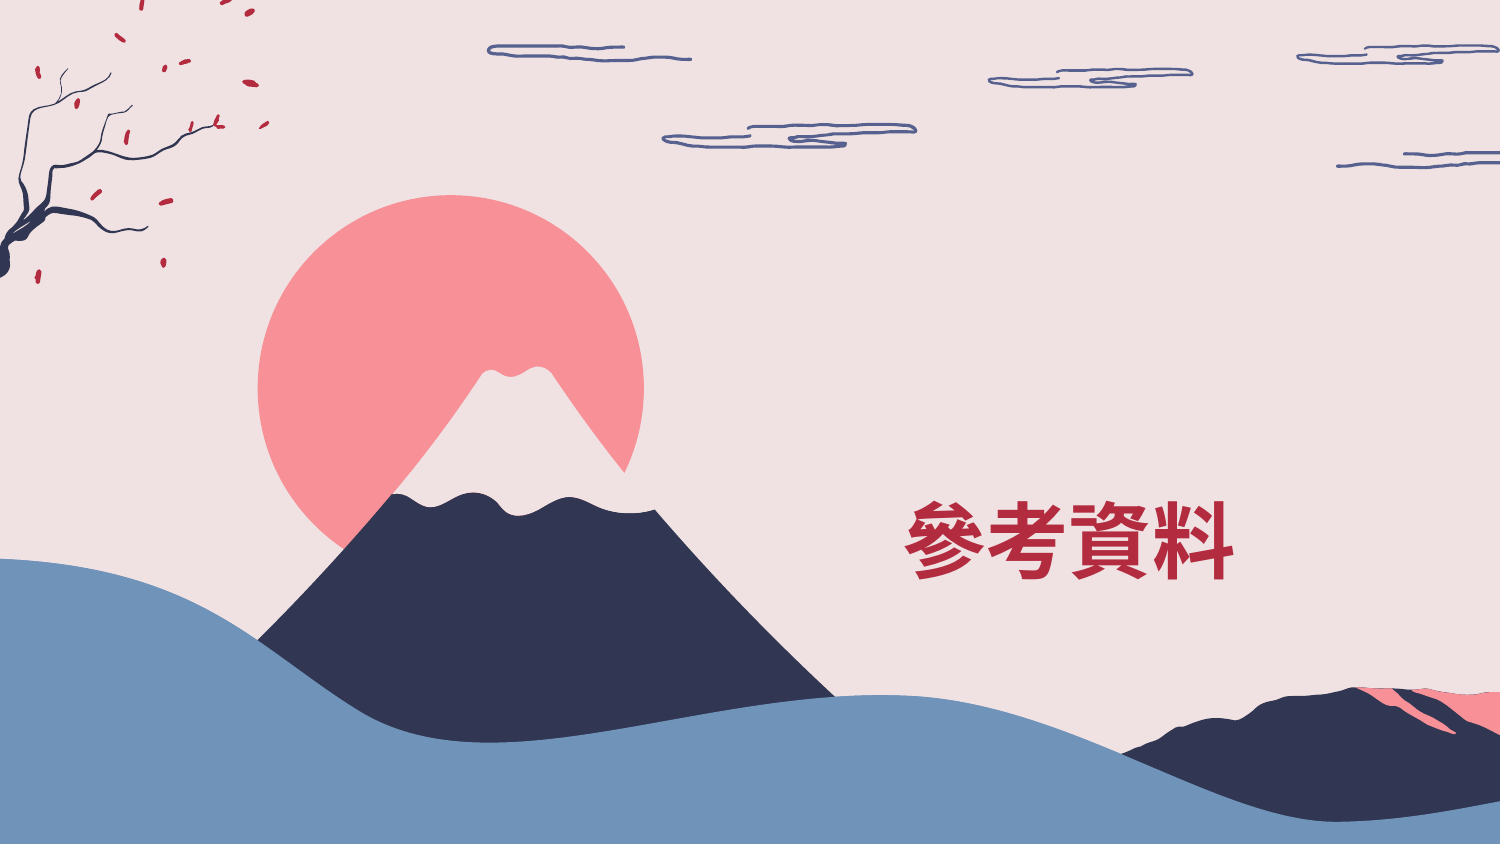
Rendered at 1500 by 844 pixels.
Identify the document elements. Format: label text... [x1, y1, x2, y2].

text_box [175, 194, 859, 750]
text_box [0, 558, 1500, 844]
title 參考資料 [862, 479, 1280, 600]
